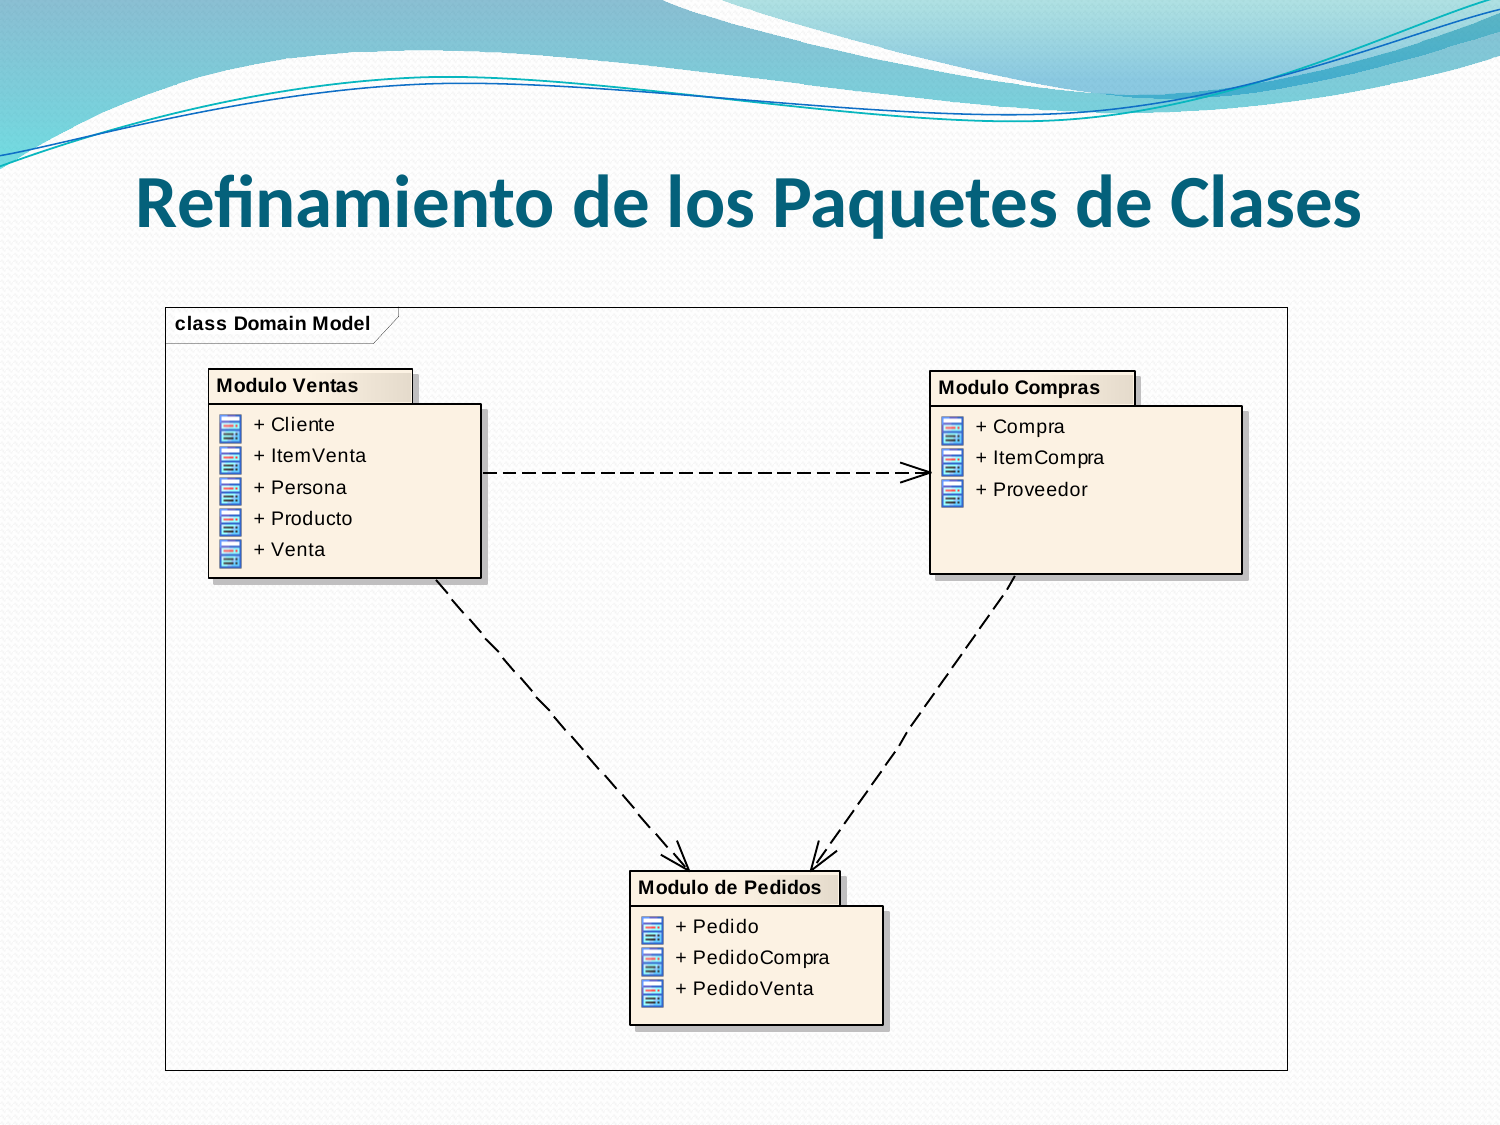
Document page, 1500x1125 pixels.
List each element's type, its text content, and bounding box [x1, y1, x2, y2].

title Refinamiento de los Paquetes de Clases [74, 54, 1426, 243]
picture [159, 300, 1294, 1076]
